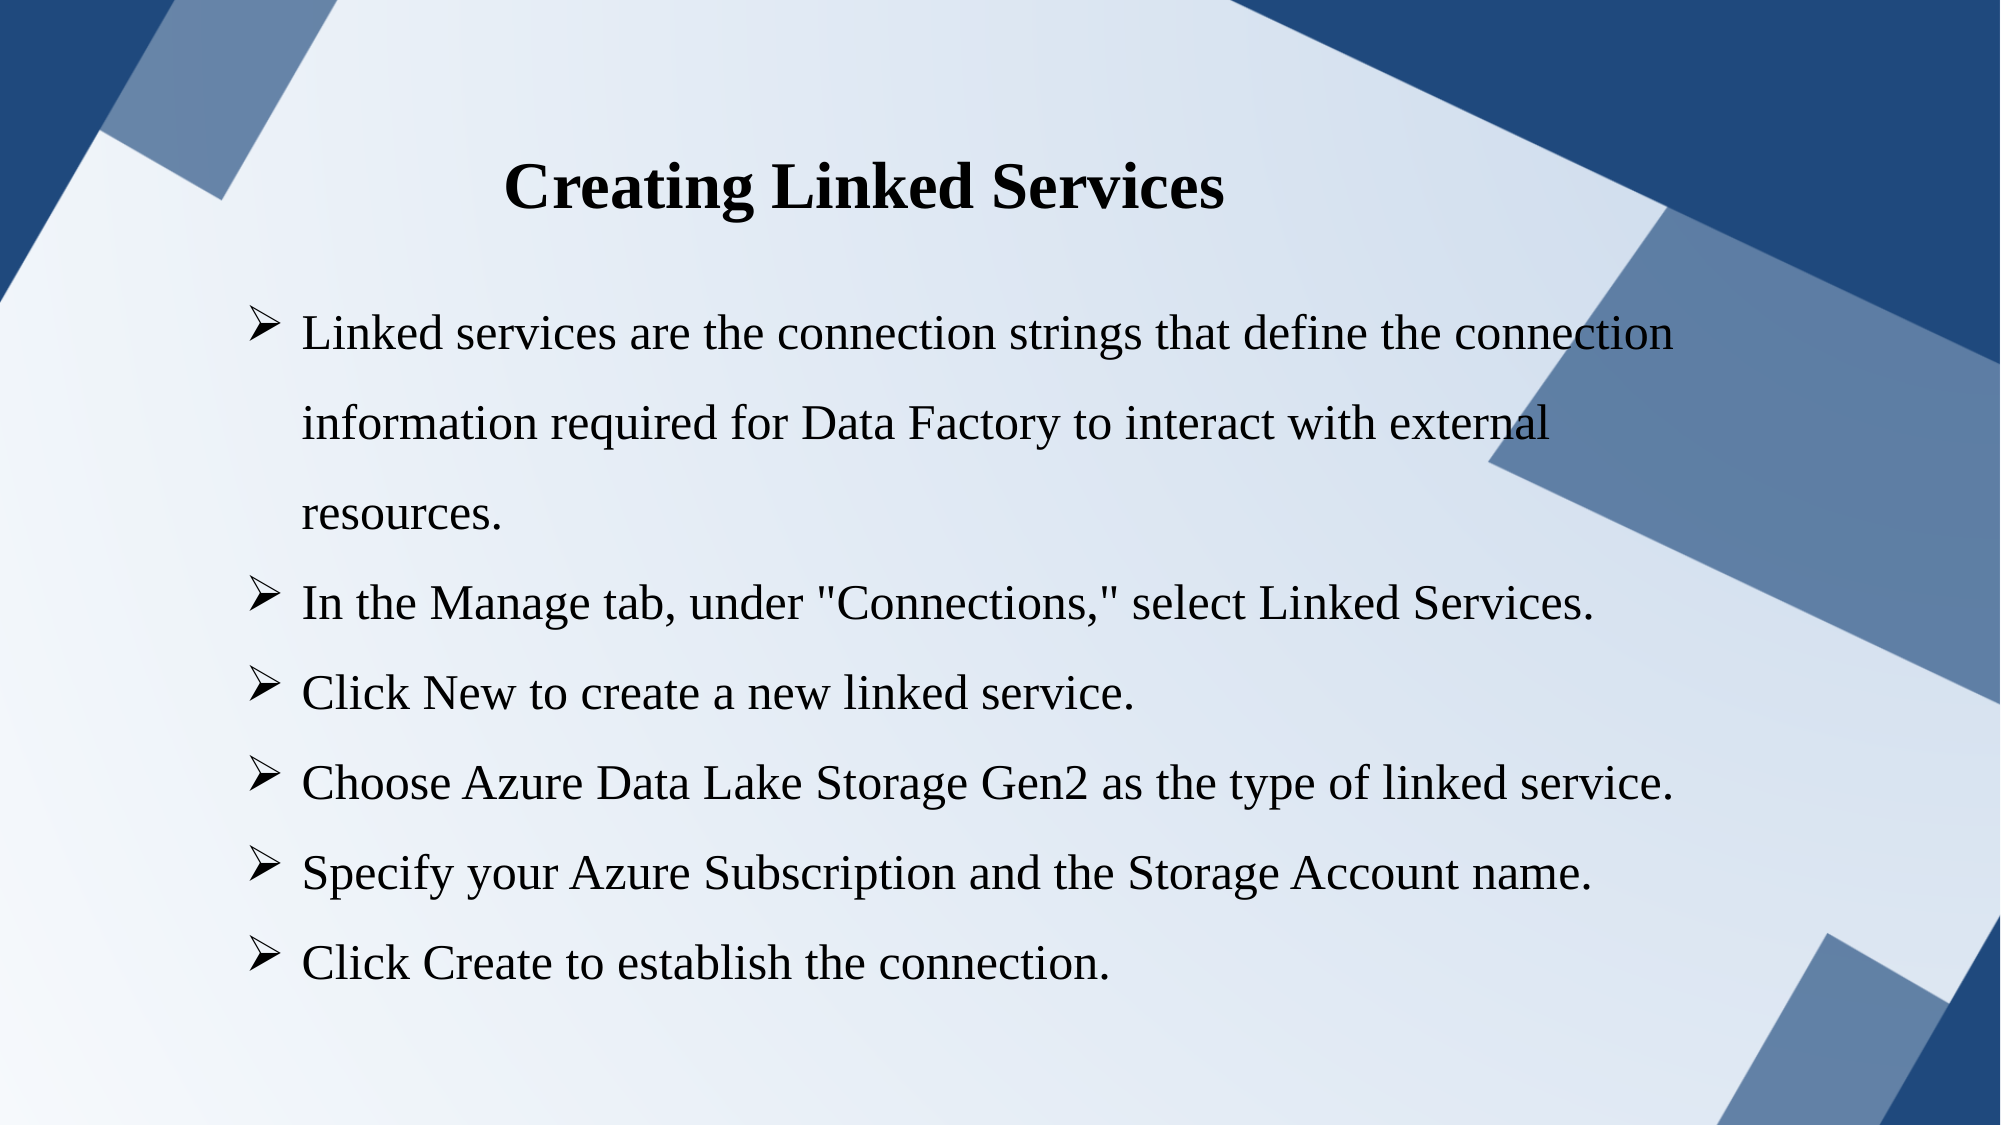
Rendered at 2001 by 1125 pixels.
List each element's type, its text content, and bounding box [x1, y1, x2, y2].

picture [0, 0, 2001, 1125]
text_box Creating Linked Services [488, 93, 1322, 229]
text_box Linked services are the connection strings that define the connection information required for Data Factory to interact with external resources. In the Manage tab, under "Connections," select Linked Services. Click New to create a new linked service. Choose Azure Data Lake Storage Gen2 as the type of linked service. Specify your Azure Subscription and the Storage Account name. Click Create to establish the connection. [230, 262, 1699, 998]
